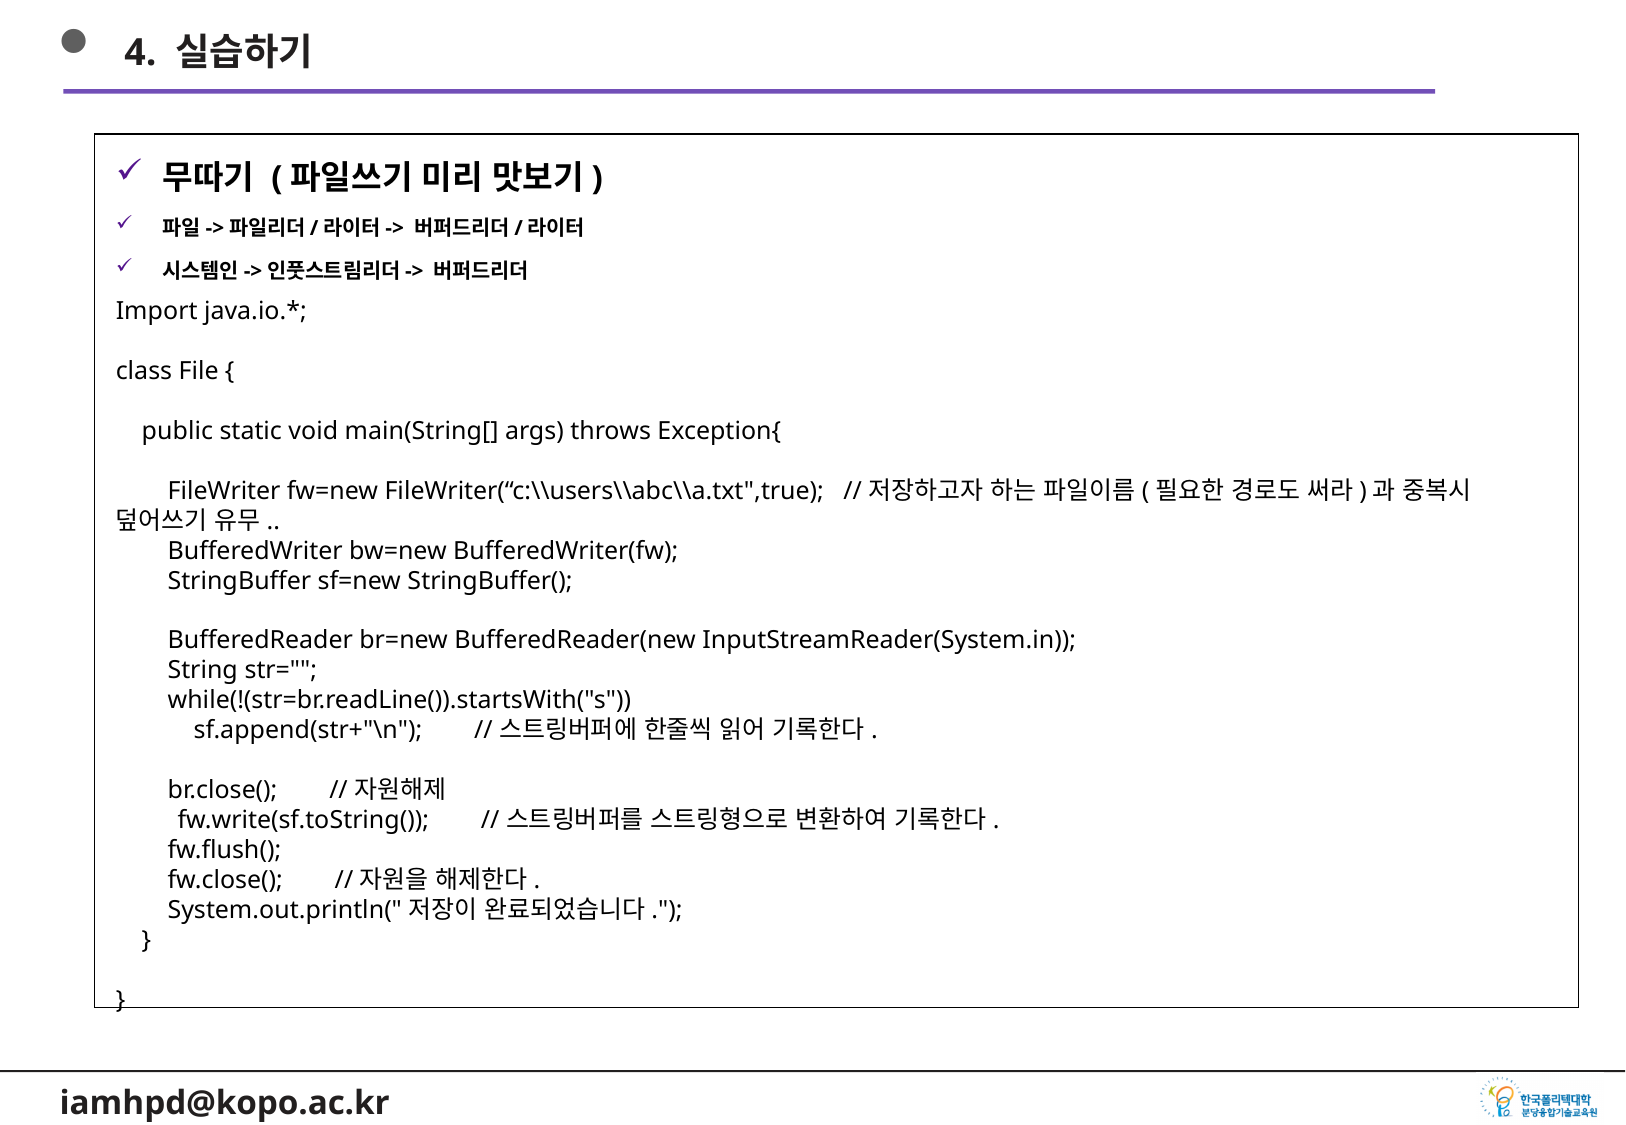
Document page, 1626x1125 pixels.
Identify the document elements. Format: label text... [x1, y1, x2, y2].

text_box 무따기 (파일쓰기 미리 맛보기) 파일->파일리더/라이터-> 버퍼드리더/라이터 시스템인->인풋스트림리더-> 버퍼드리더 Import java.io.*; class File { public static void main(String[] args) throws Exception{ FileWriter fw=new FileWriter(“c:\\users\\abc\\a.txt",true); //저장하고자 하는 파일이름(필요한 경로도 써라)과 중복시 덮어쓰기 유무.. BufferedWriter bw=new BufferedWriter(fw); StringBuffer sf=new StringBuffer(); BufferedReader br=new BufferedReader(new InputStreamReader(System.in)); String str=""; while(!(str=br.readLine()).startsWith("s")) sf.append(str+"\n"); //스트링버퍼에 한줄씩 읽어 기록한다. br.close(); //자원해제 fw.write(sf.toString()); //스트링버퍼를 스트링형으로 변환하여 기록한다. fw.flush(); fw.close(); //자원을 해제한다. System.out.println("저장이 완료되었습니다."); } } [94, 134, 1579, 1008]
text_box 4. 실습하기 [109, 20, 943, 93]
picture [1476, 1072, 1604, 1125]
